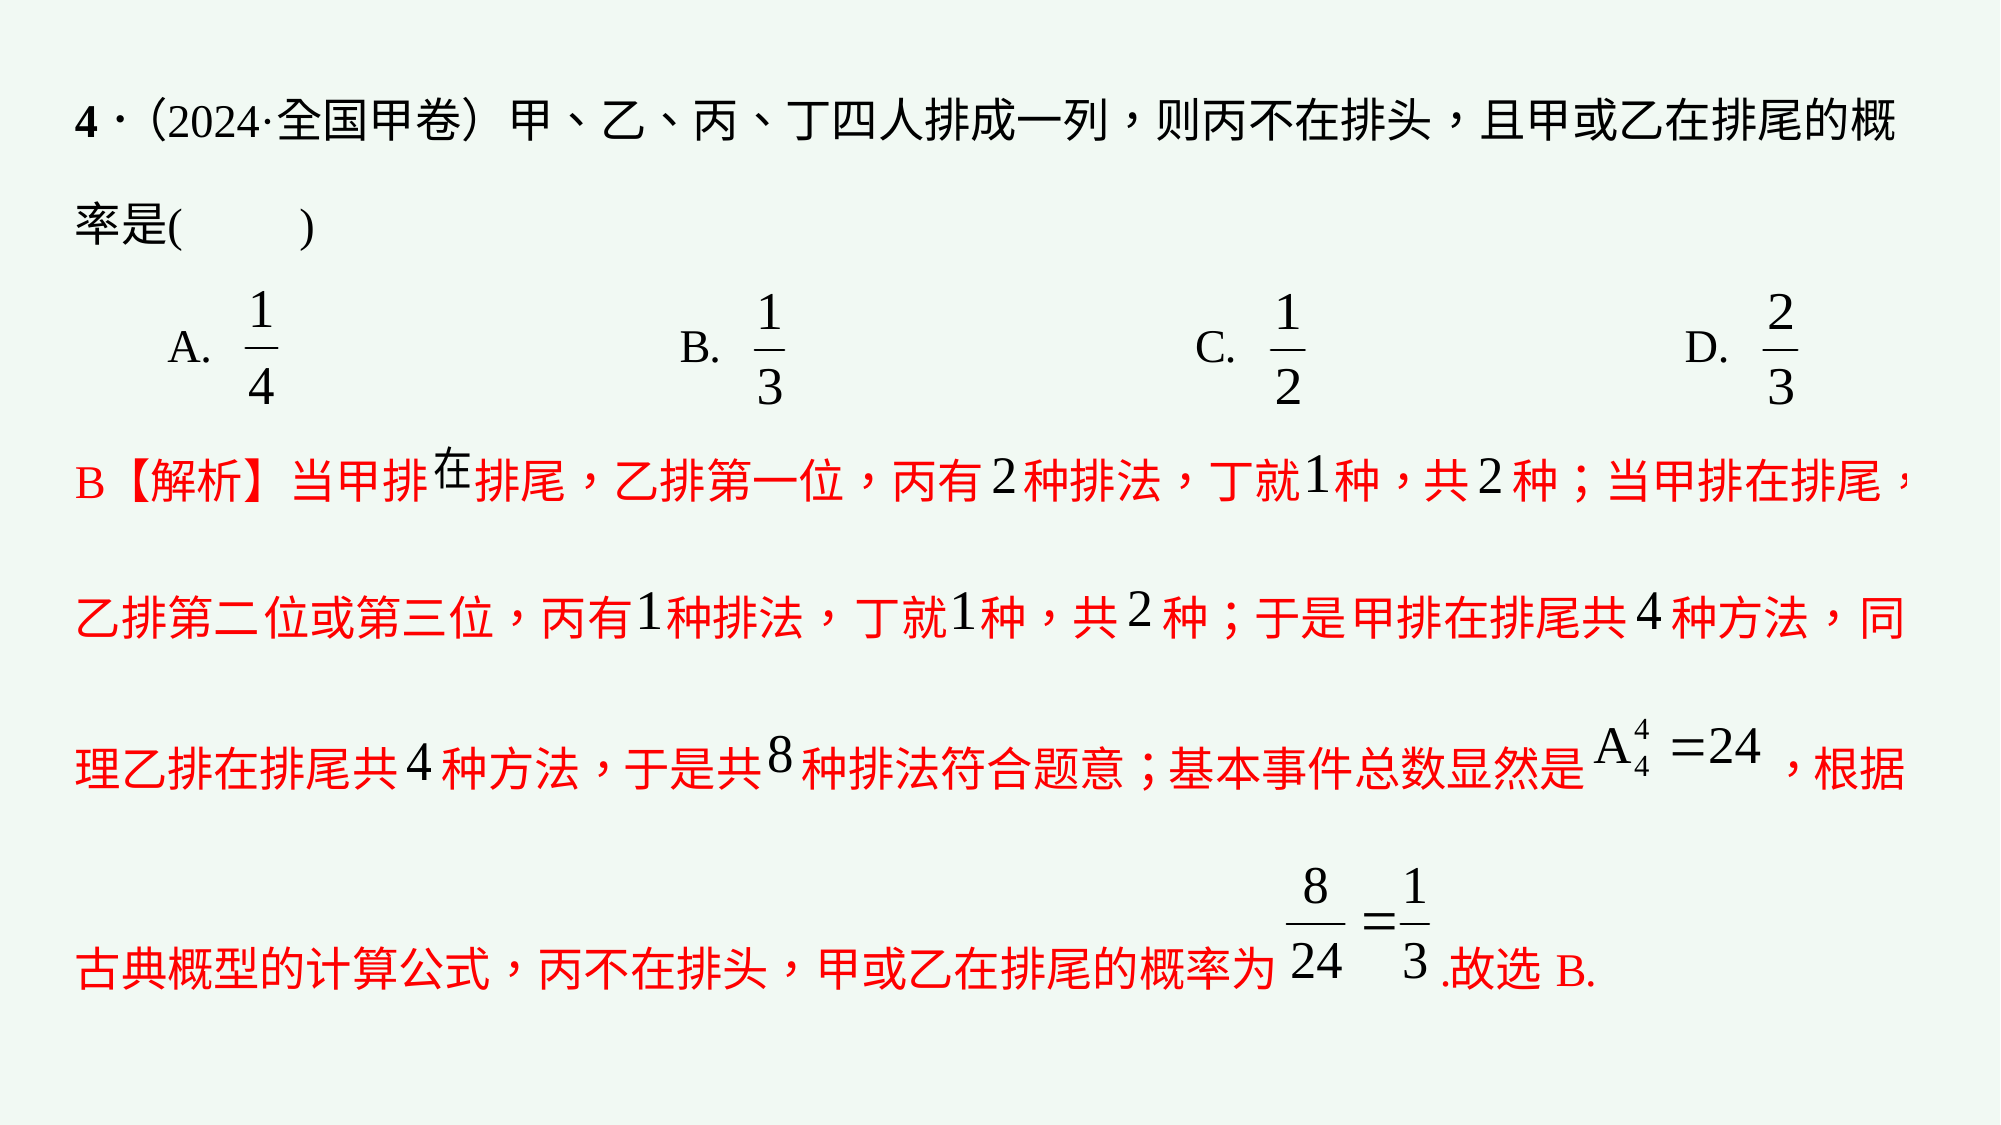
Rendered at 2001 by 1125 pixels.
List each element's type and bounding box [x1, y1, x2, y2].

text_box [74, 404, 1907, 1034]
text_box [74, 67, 1907, 404]
